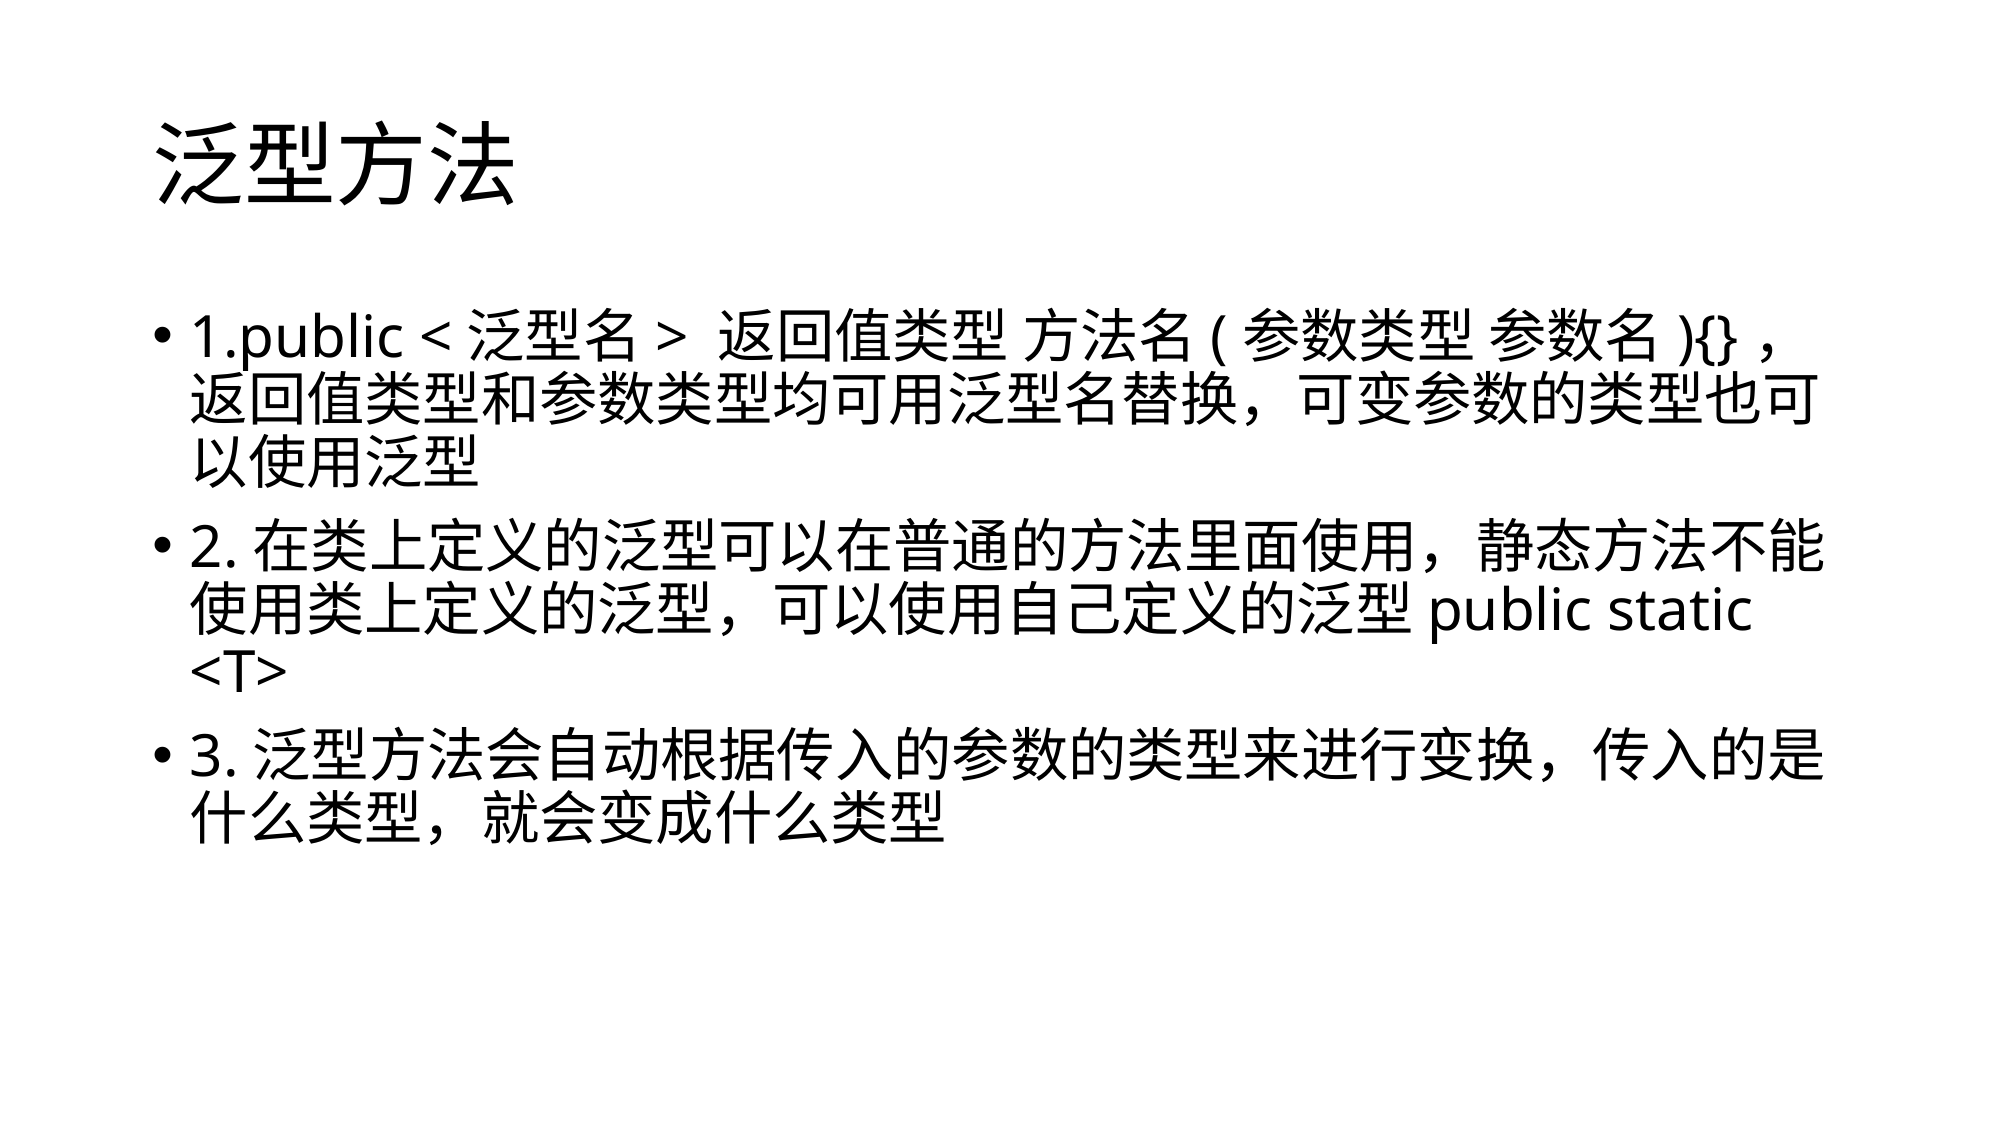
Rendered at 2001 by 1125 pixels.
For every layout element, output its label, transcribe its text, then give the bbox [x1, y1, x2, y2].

list 1.public <泛型名> 返回值类型 方法名(参数类型 参数名){}，返回值类型和参数类型均可用泛型名替换，可变参数的类型也可以使用泛型 2.在类上定义的泛型可以在普通的方法里面使用，静态方法不能使用类上定义的泛型，可以使用自己定义的泛型public static <T> 3.泛型方法会自动根据传入的参数的类型来进行变换，传入的是什么类型，就会变成什么类型 [137, 299, 1863, 1014]
title 泛型方法 [137, 59, 1863, 278]
